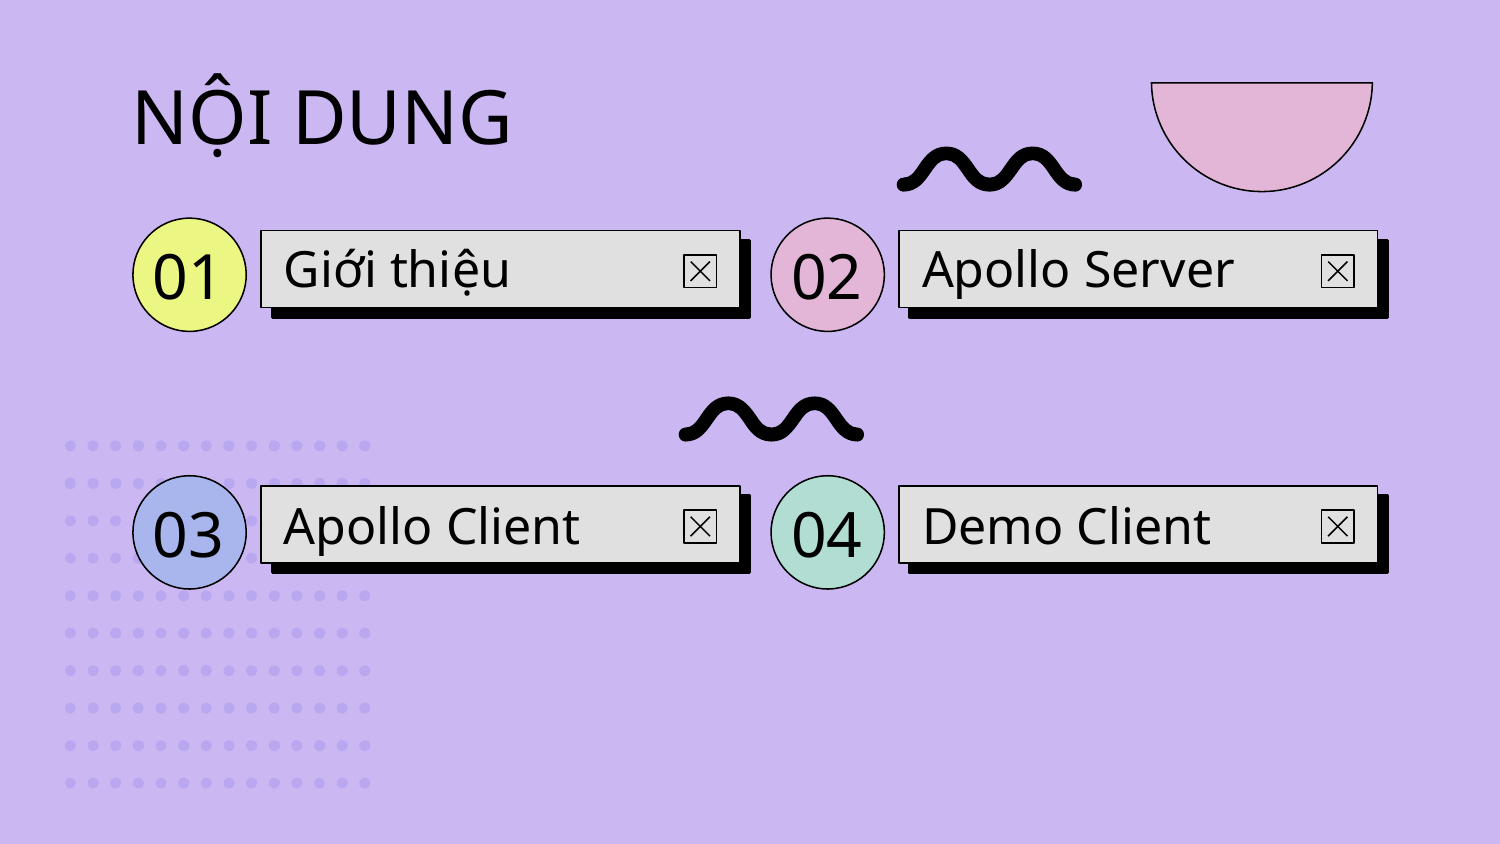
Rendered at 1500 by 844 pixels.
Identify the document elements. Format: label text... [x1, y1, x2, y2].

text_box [260, 230, 750, 318]
text_box [158, 475, 221, 485]
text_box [898, 230, 1388, 318]
text_box [797, 218, 859, 227]
text_box [797, 580, 859, 590]
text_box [898, 485, 1388, 574]
text_box [158, 322, 221, 332]
title 03 [133, 485, 244, 580]
title 01 [133, 227, 244, 322]
text_box [159, 218, 220, 227]
text_box [159, 580, 221, 590]
title NỘI DUNG [116, 71, 1384, 159]
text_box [260, 485, 750, 574]
title 04 [771, 485, 883, 580]
text_box [678, 396, 865, 442]
title 02 [771, 227, 883, 322]
text_box [796, 322, 859, 332]
text_box [796, 475, 859, 485]
